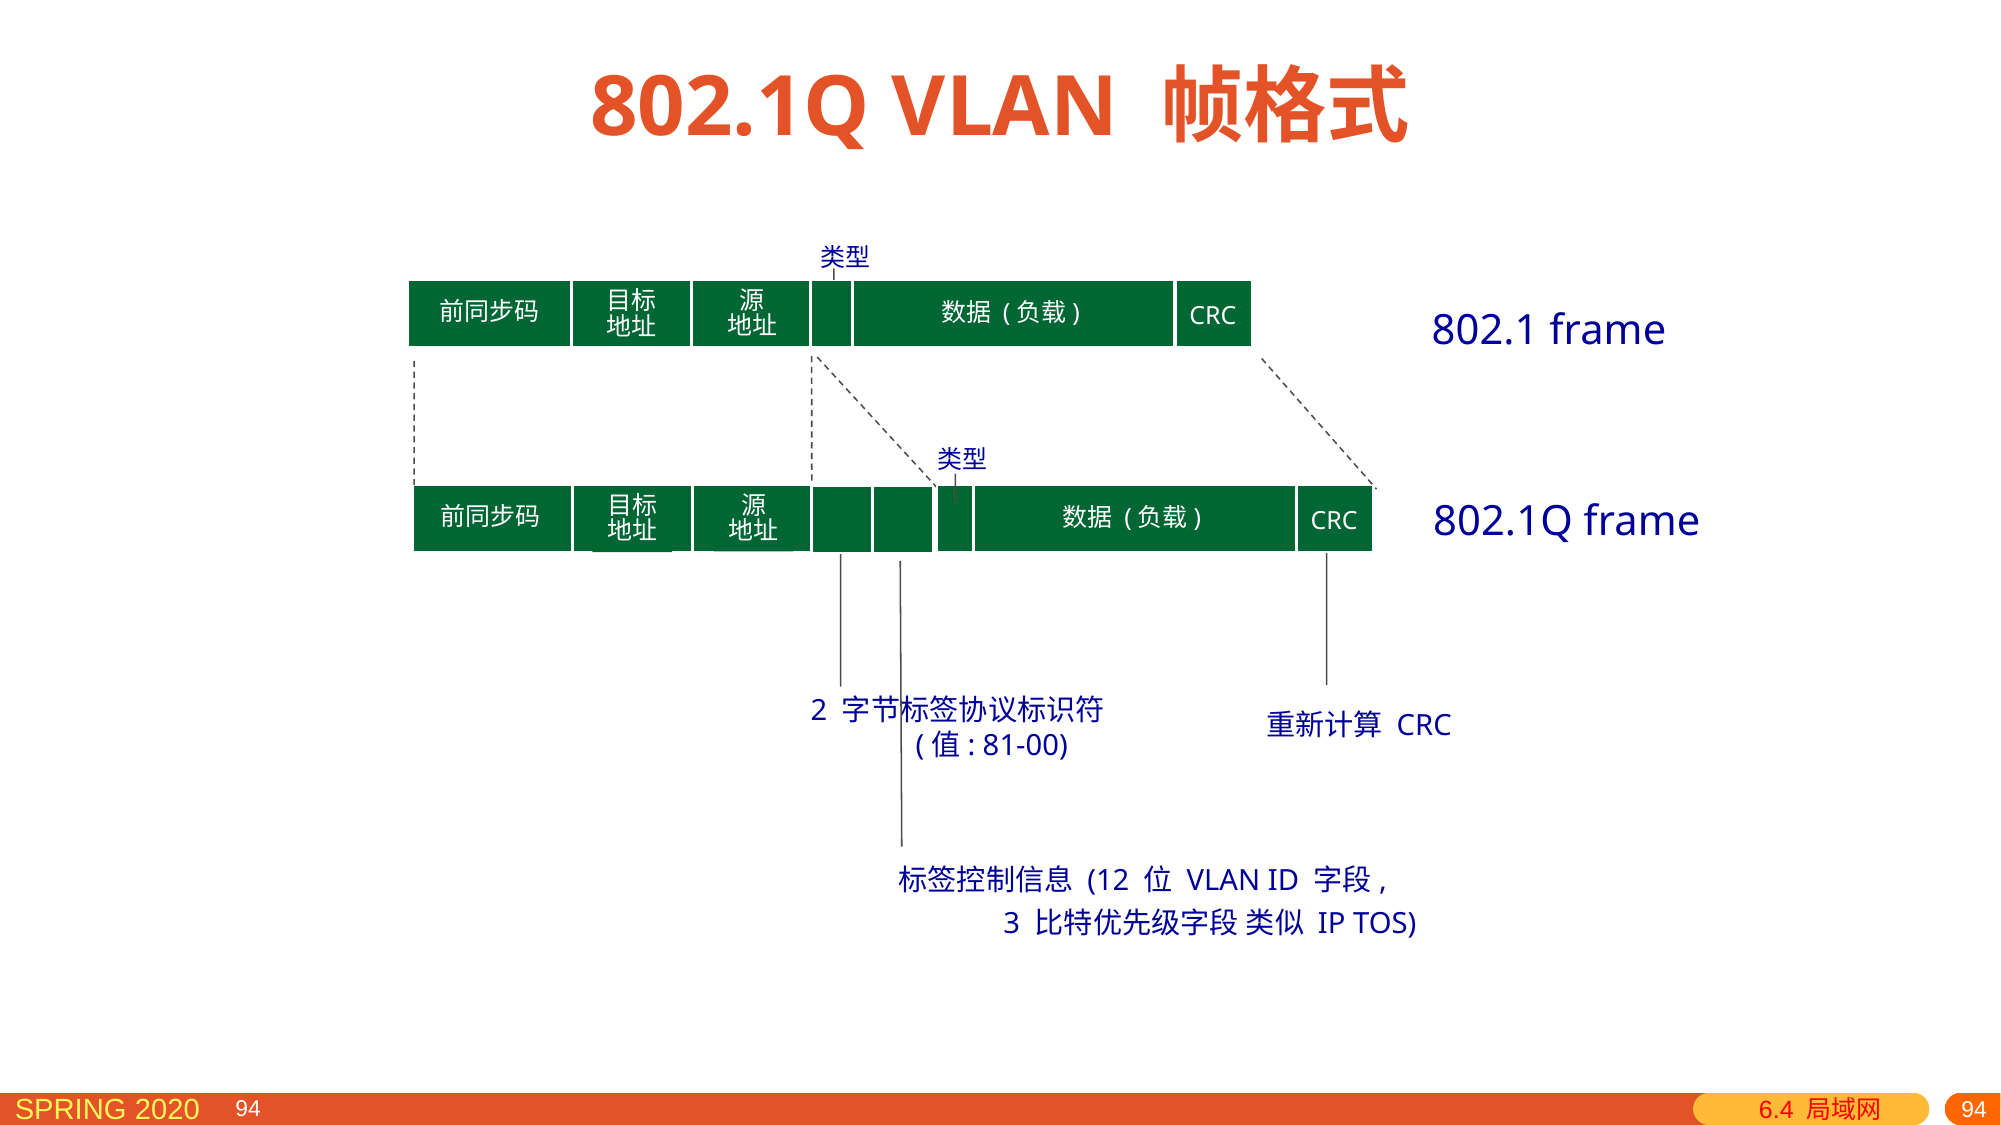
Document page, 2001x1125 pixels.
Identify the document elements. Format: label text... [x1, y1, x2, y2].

text_box 2 字节标签协议标识符 (值: 81-00) [795, 684, 1120, 769]
text_box [573, 280, 690, 348]
text_box CRC [1301, 501, 1373, 542]
text_box 源 地址 [712, 281, 793, 347]
text_box 类型 [922, 436, 1003, 481]
text_box 类型 [805, 234, 886, 280]
text_box [1177, 280, 1252, 296]
text_box [854, 280, 1173, 348]
text_box CRC [1179, 296, 1252, 337]
text_box 标签控制信息 (12 位 VLAN ID 字段, 3 比特优先级字段 类似 IP TOS) [883, 853, 1442, 949]
text_box 目标 地址 [591, 282, 671, 348]
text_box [412, 483, 815, 556]
text_box [975, 485, 1294, 553]
text_box [818, 486, 871, 553]
text_box 前同步码 [424, 293, 555, 333]
text_box 802.1 frame [1416, 295, 1682, 361]
title 802.1Q VLAN 帧格式 [86, 42, 1914, 161]
text_box [936, 485, 972, 553]
text_box [1298, 485, 1374, 553]
text_box [693, 280, 809, 348]
text_box 802.1Q frame [1418, 486, 1716, 552]
text_box [874, 486, 933, 553]
text_box [1178, 337, 1252, 348]
text_box 重新计算 CRC [1251, 698, 1480, 750]
text_box [812, 280, 851, 348]
text_box [408, 280, 570, 348]
text_box 数据 (负载) [1048, 498, 1217, 539]
text_box 6.4 局域网 [1744, 1086, 1910, 1125]
text_box 数据 (负载) [926, 293, 1095, 334]
